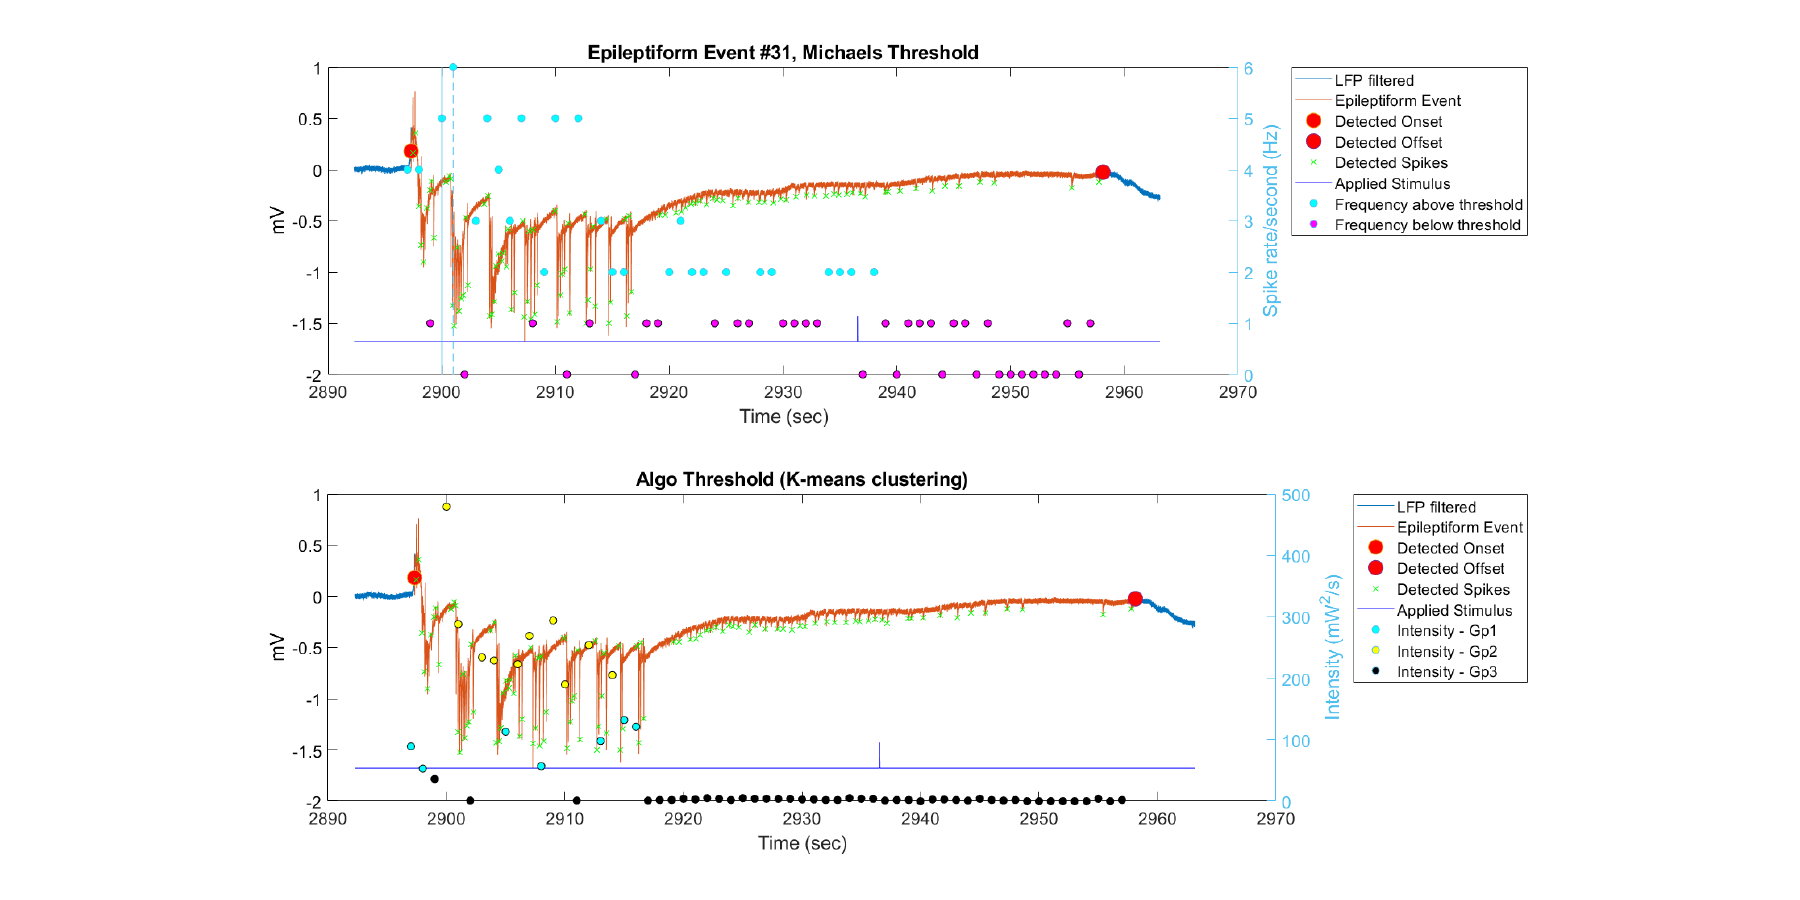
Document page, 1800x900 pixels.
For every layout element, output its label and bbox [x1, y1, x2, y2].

picture [126, 0, 1674, 900]
